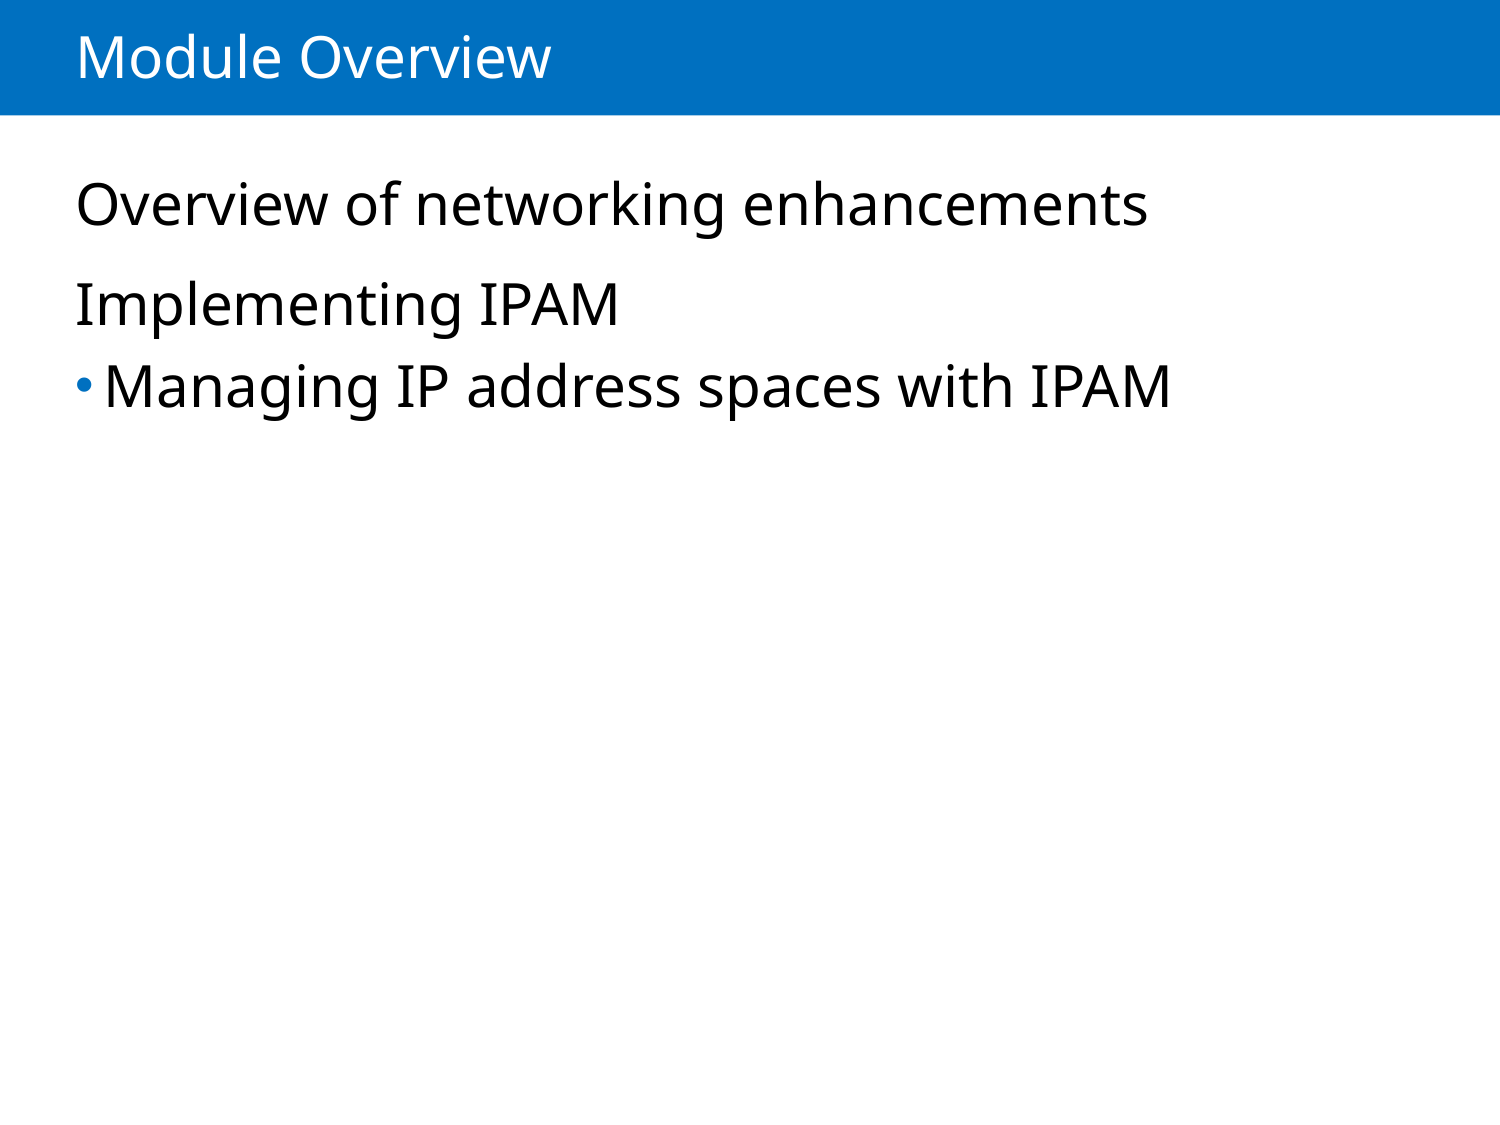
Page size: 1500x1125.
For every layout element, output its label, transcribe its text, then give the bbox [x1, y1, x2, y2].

list Overview of networking enhancements Implementing IPAM Managing IP address spaces with IPAM [74, 167, 1408, 1013]
title Module Overview [75, 0, 1351, 122]
